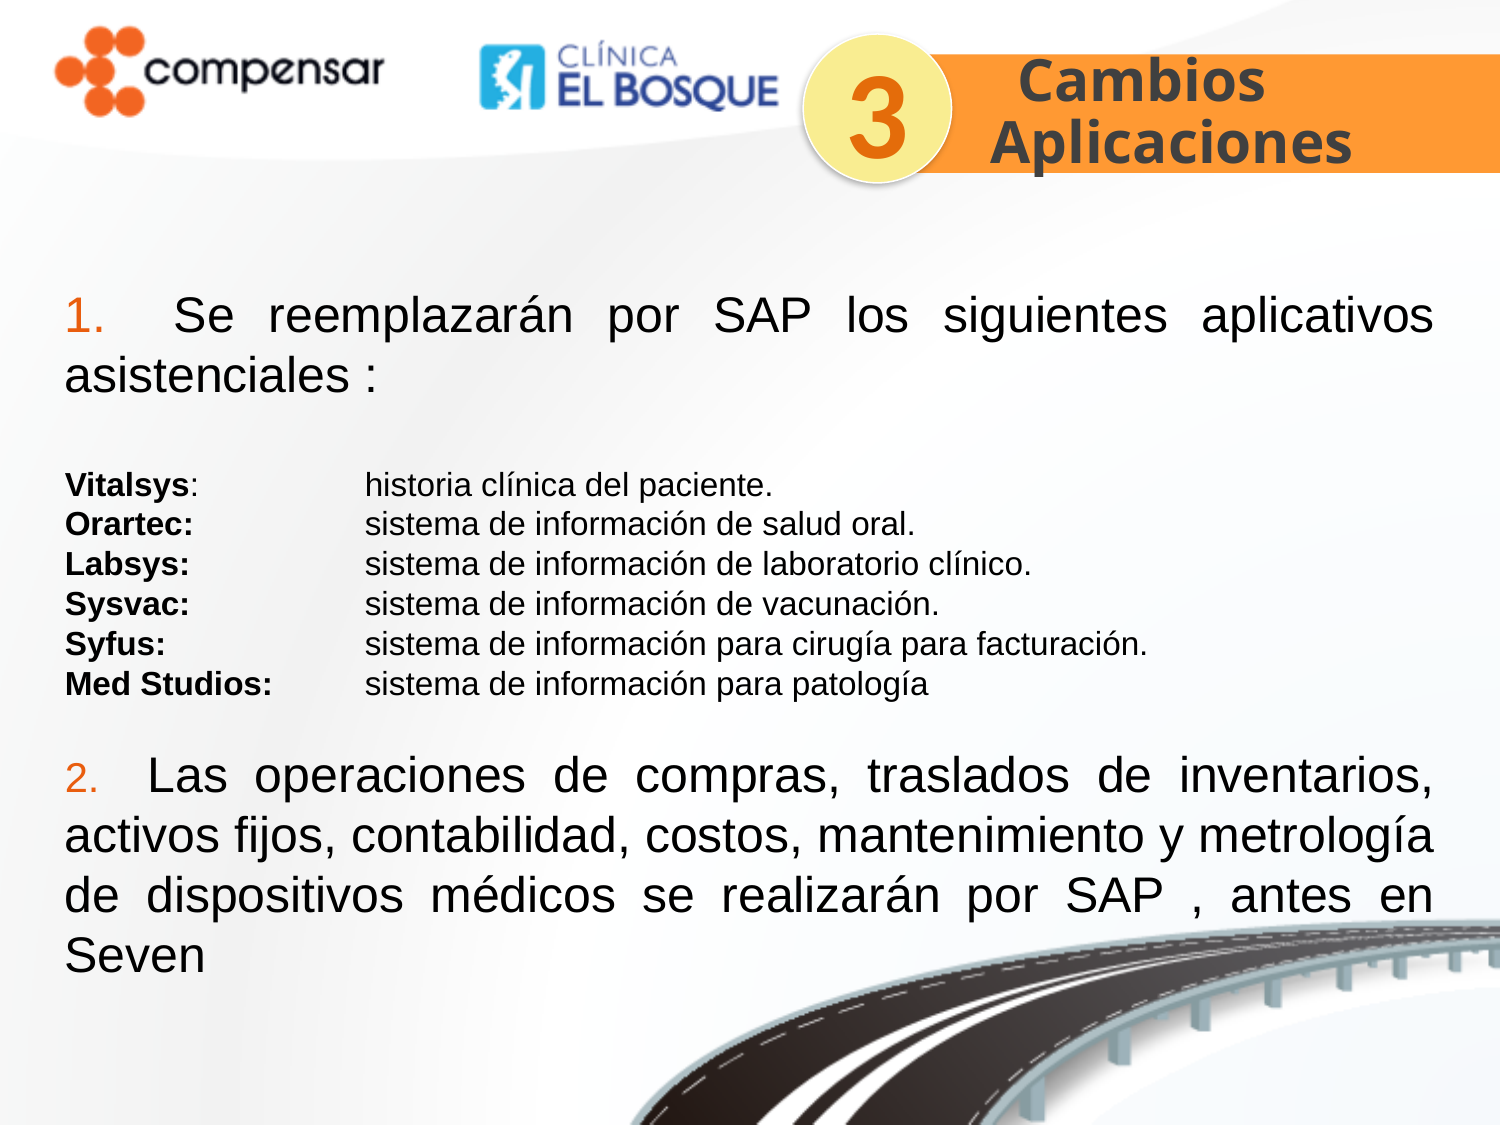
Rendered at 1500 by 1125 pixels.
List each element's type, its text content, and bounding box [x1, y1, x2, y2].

picture [0, 0, 1500, 1125]
text_box Cambios Aplicaciones [926, 54, 1500, 173]
text_box 1. Se reemplazarán por SAP los siguientes aplicativos asistenciales : Vitalsys: historia clínica del paciente. Orartec: sistema de información de salud oral. Labsys: sistema de información de laboratorio clínico. Sysvac: sistema de información de vacunación. Syfus: sistema de información para cirugía para facturación. Med Studios: sistema de información para patología 2. Las operaciones de compras, traslados de inventarios, activos fijos, contabilidad, costos, mantenimiento y metrología de dispositivos médicos se realizarán por SAP , antes en Seven [50, 275, 1450, 1070]
text_box 3 [802, 33, 953, 184]
